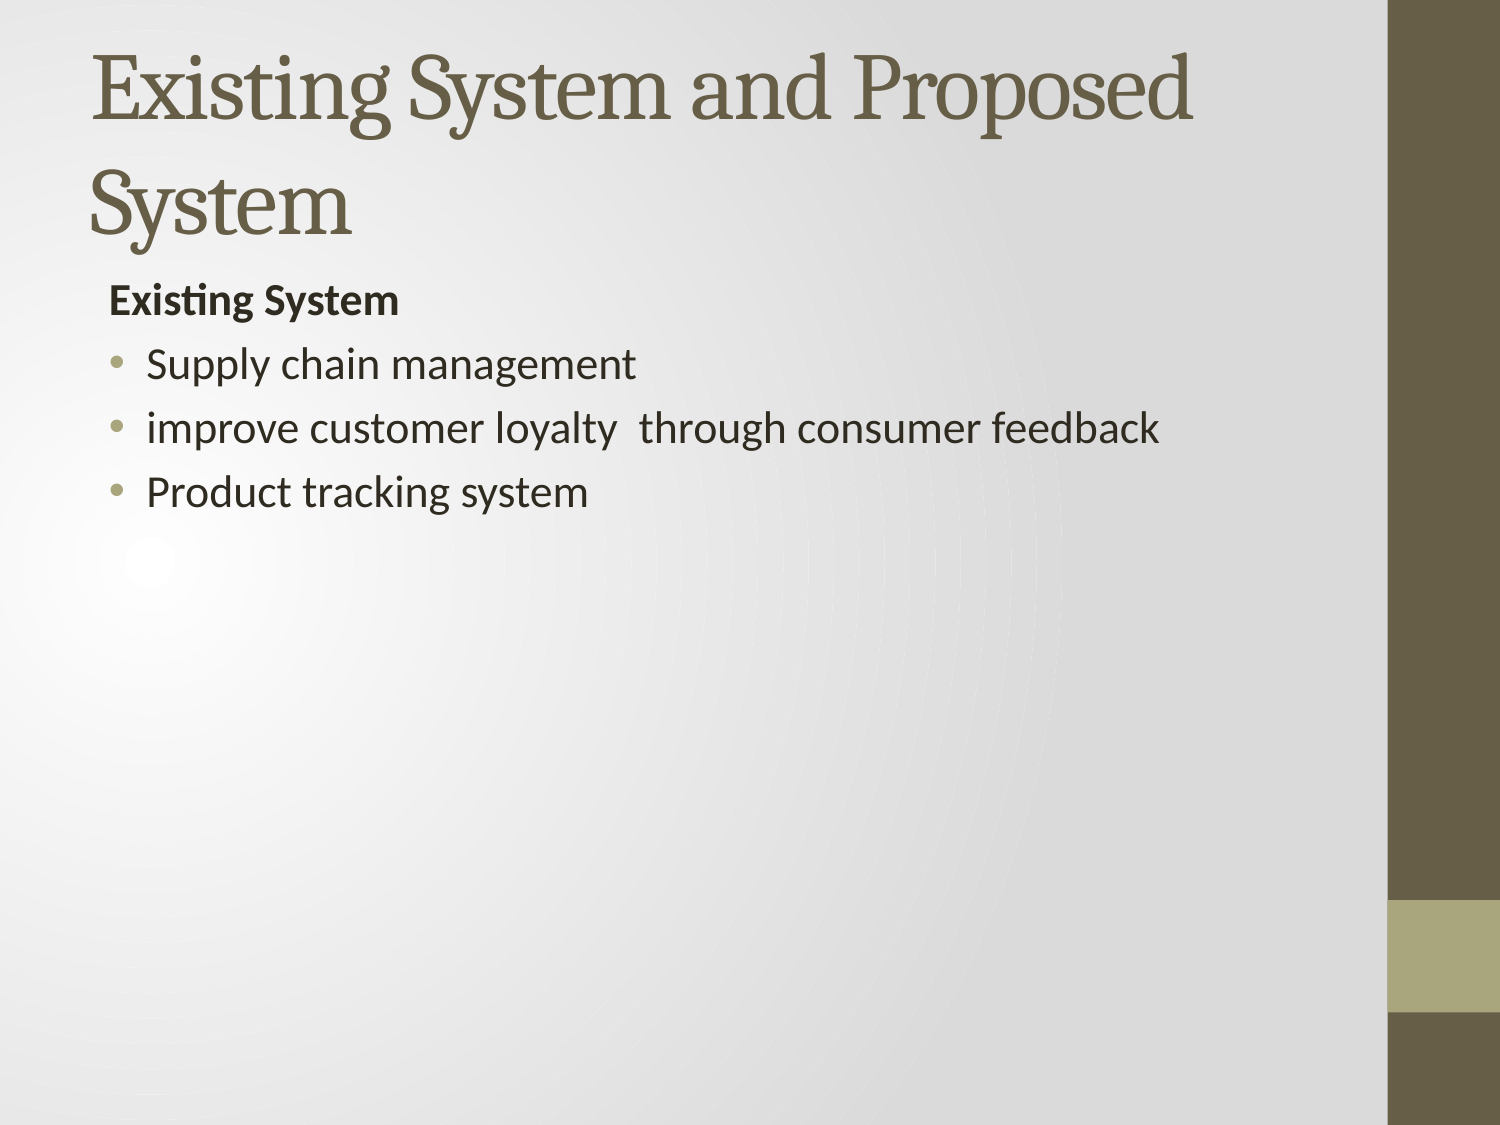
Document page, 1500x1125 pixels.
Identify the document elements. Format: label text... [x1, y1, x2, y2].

title Existing System and Proposed System [75, 45, 1325, 233]
list Existing System Supply chain management improve customer loyalty through consumer feedback Product tracking system [75, 262, 1325, 1050]
